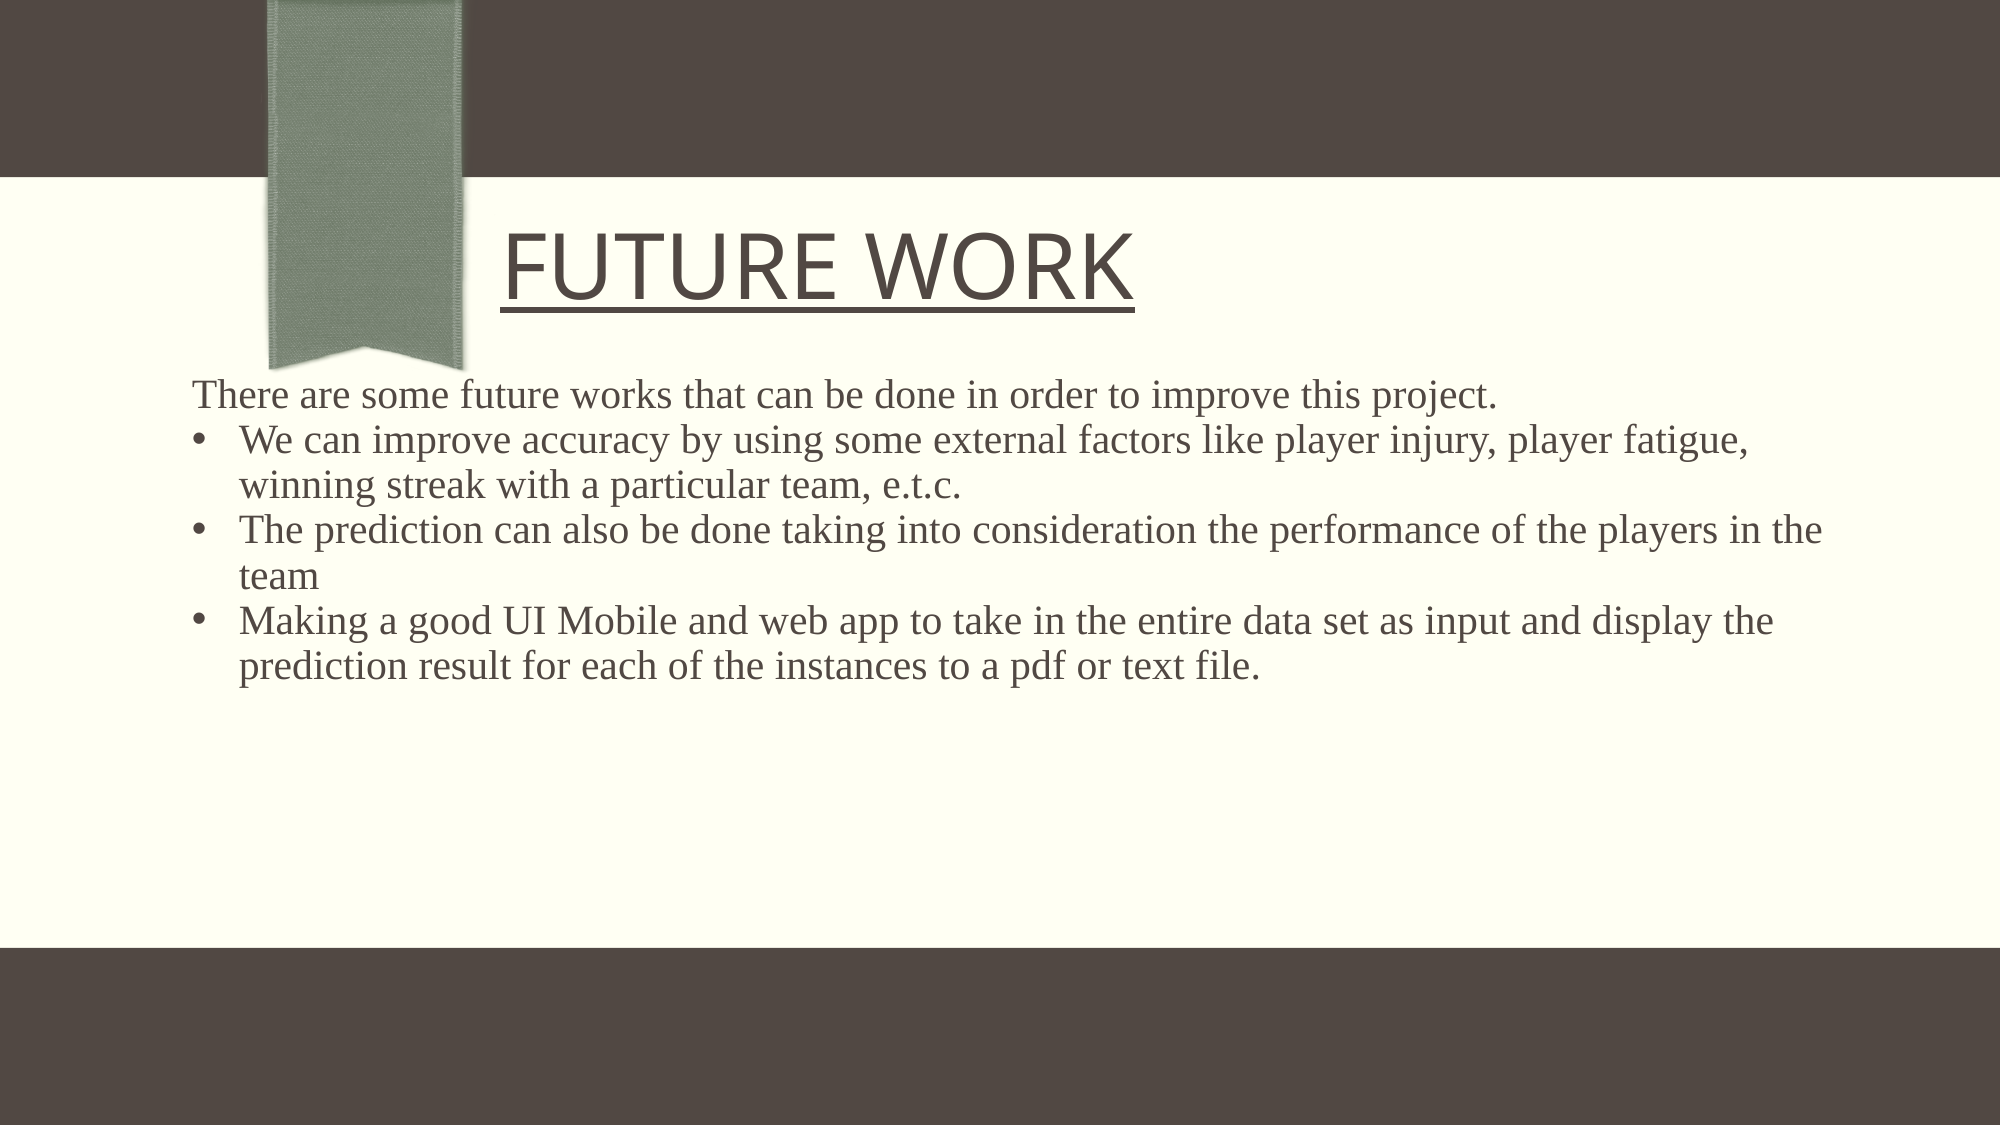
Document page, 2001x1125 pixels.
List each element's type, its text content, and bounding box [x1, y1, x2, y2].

title Future work [500, 88, 2000, 453]
subtitle There are some future works that can be done in order to improve this project. We can improve accuracy by using some external factors like player injury, player fatigue, winning streak with a particular team, e.t.c. The prediction can also be done taking into consideration the performance of the players in the team Making a good UI Mobile and web app to take in the entire data set as input and display the prediction result for each of the instances to a pdf or text file. [191, 365, 1849, 891]
